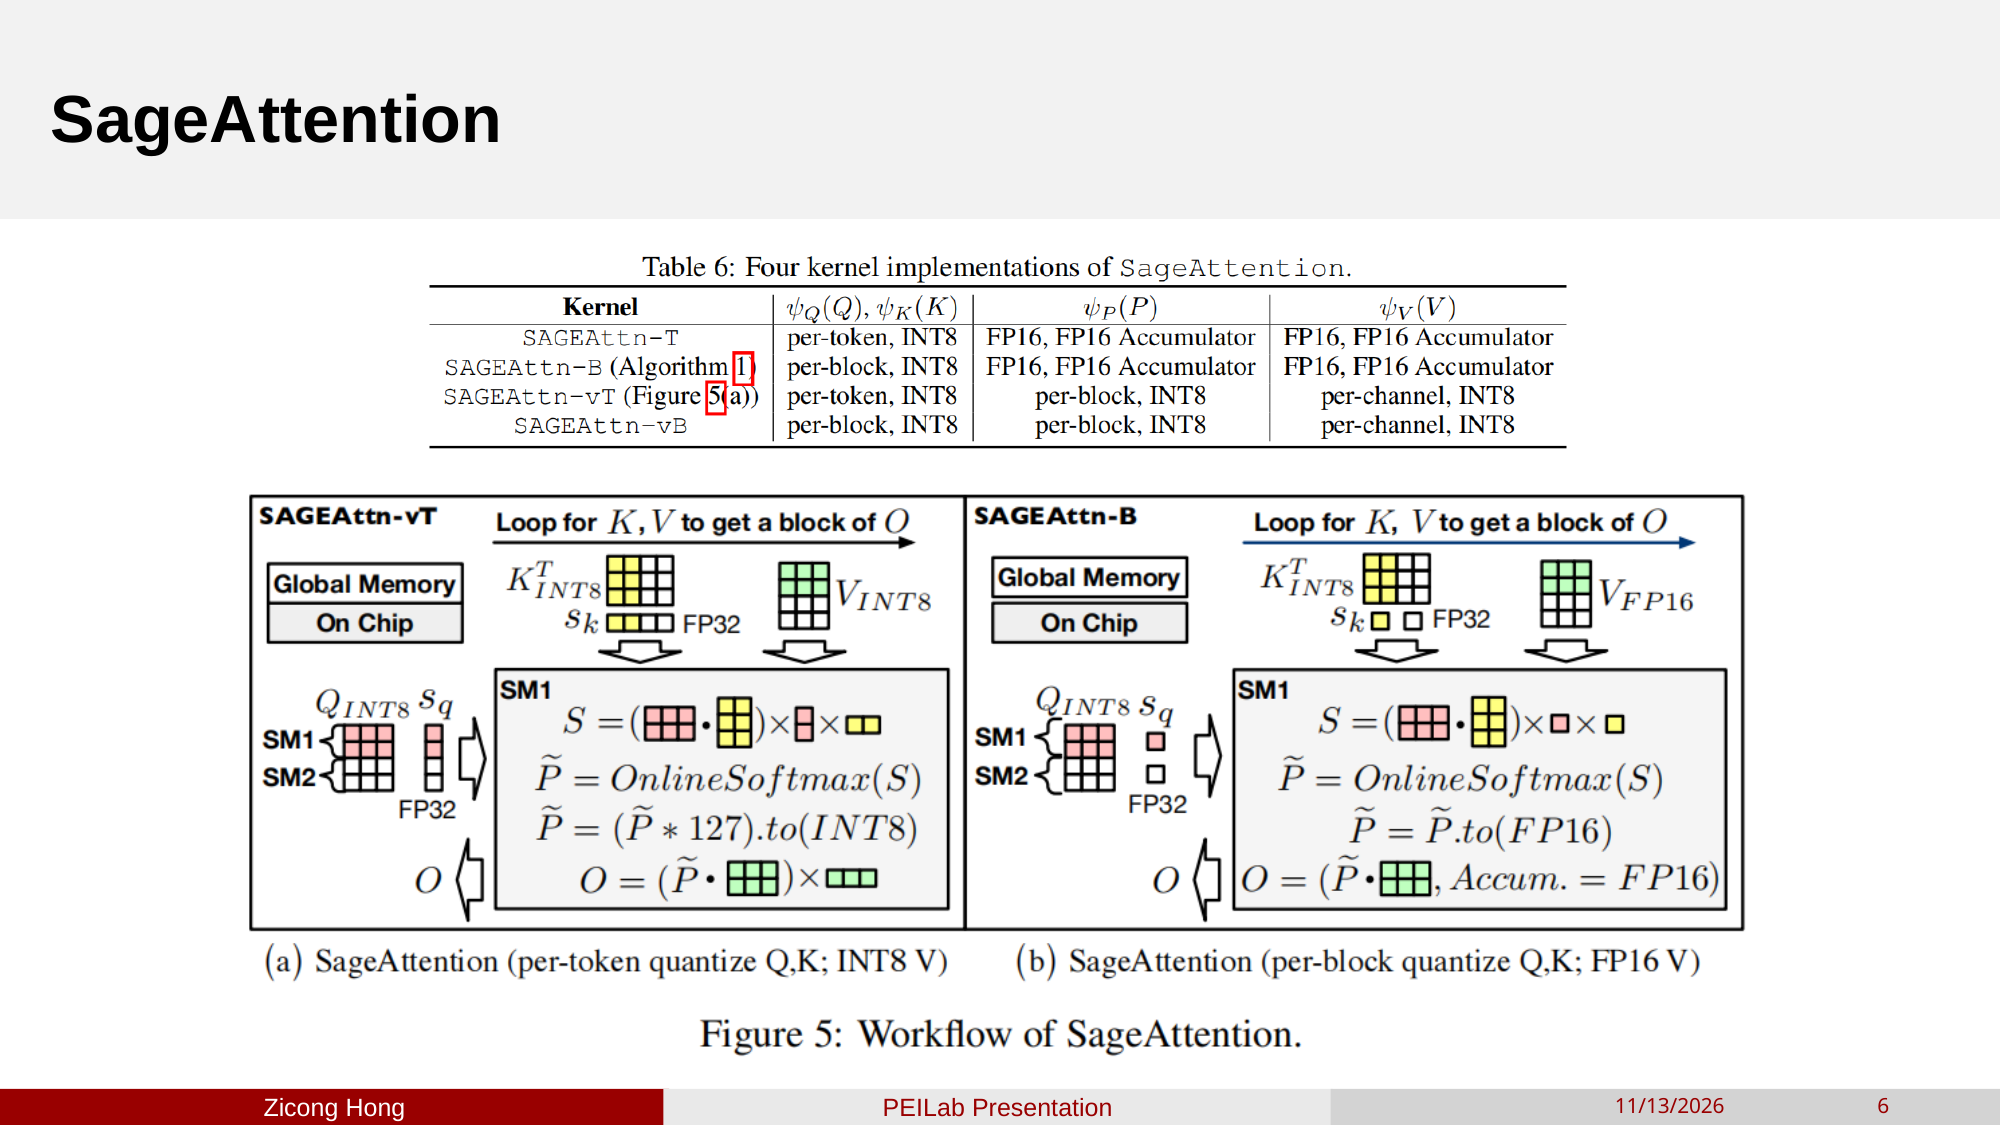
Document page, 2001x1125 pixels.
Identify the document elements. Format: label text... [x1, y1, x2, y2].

title SageAttention [35, 10, 1965, 160]
picture [420, 249, 1579, 456]
picture [224, 464, 1776, 1087]
